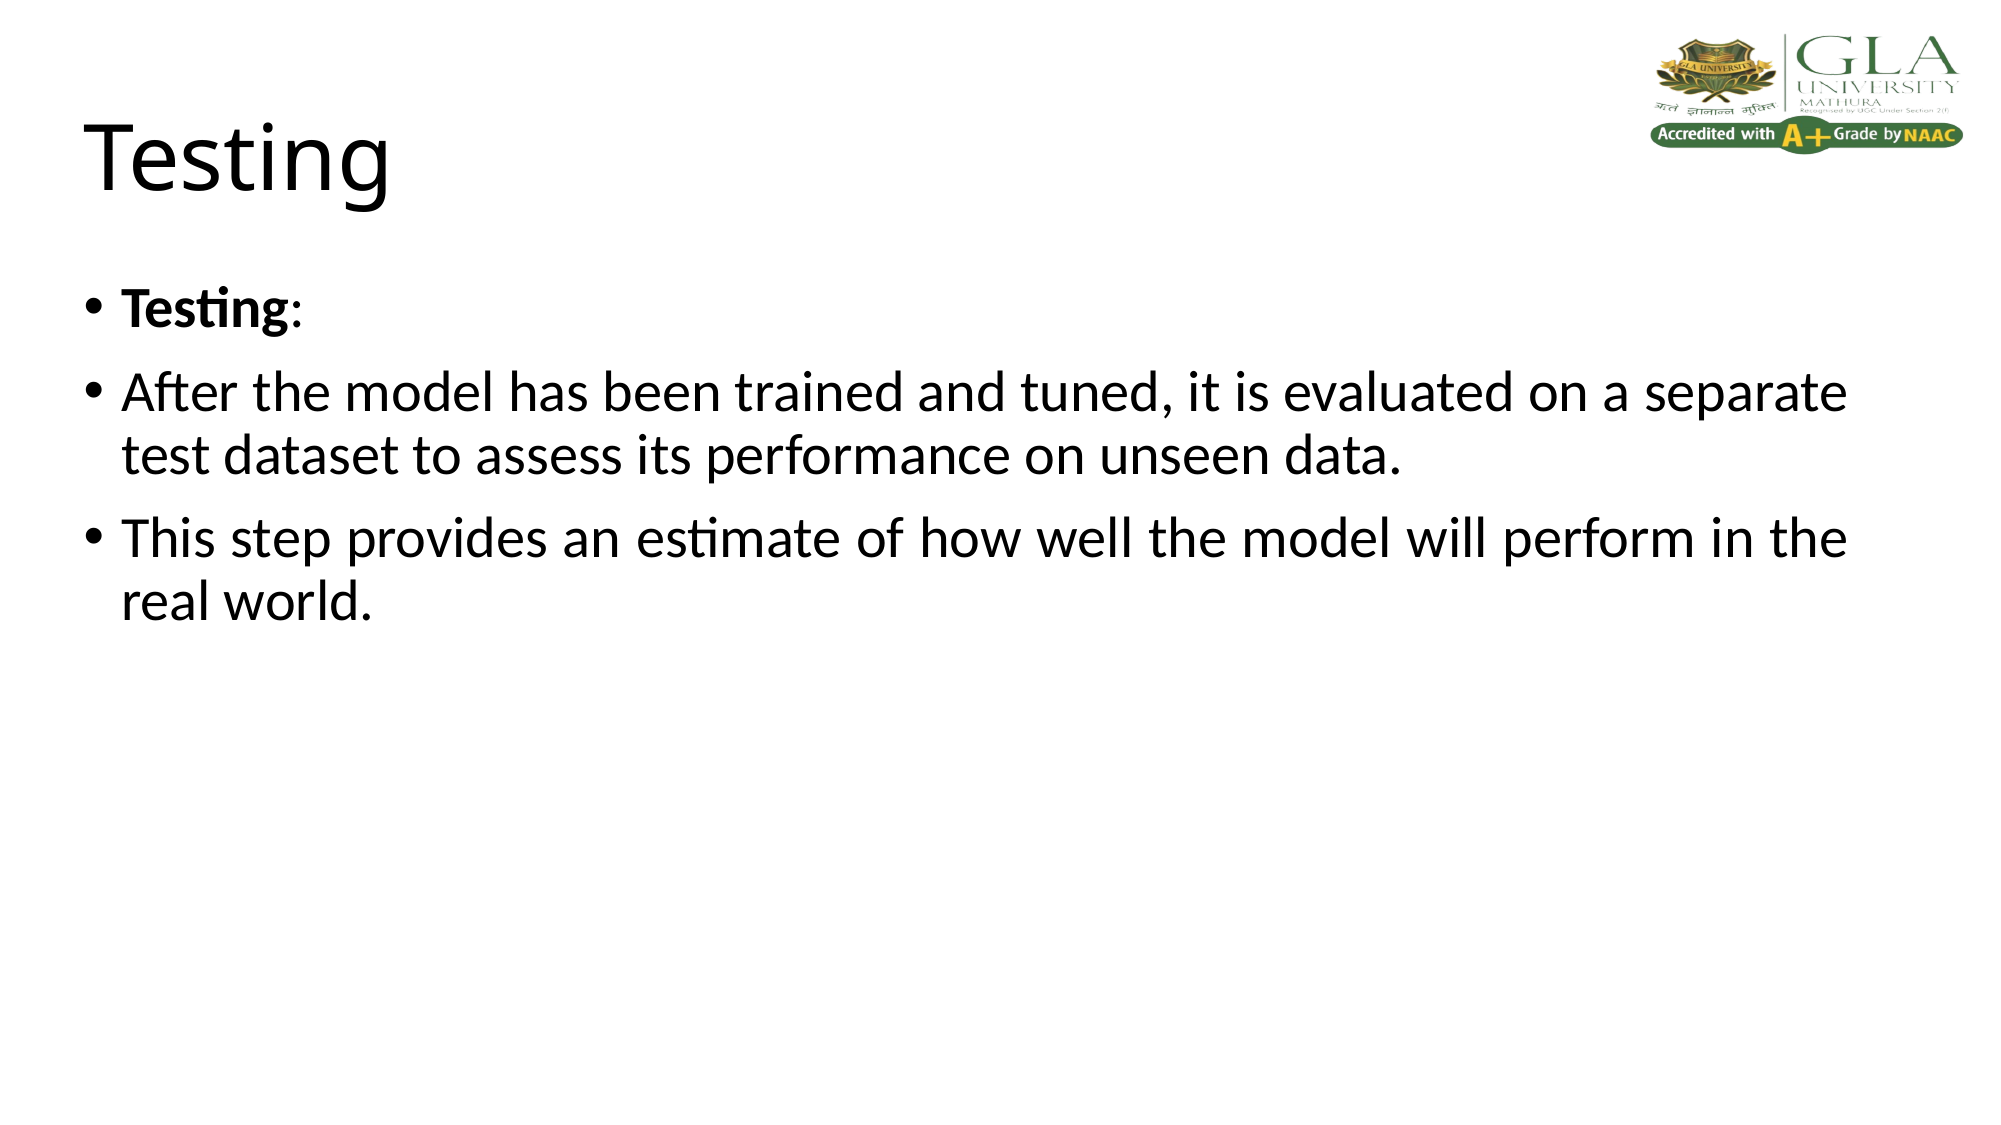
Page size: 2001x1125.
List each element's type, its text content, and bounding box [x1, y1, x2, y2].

list Testing: After the model has been trained and tuned, it is evaluated on a separate test dataset to assess its performance on unseen data. This step provides an estimate of how well the model will perform in the real world. [68, 269, 1865, 984]
title Testing [68, 52, 1599, 269]
picture [1635, 0, 1983, 162]
